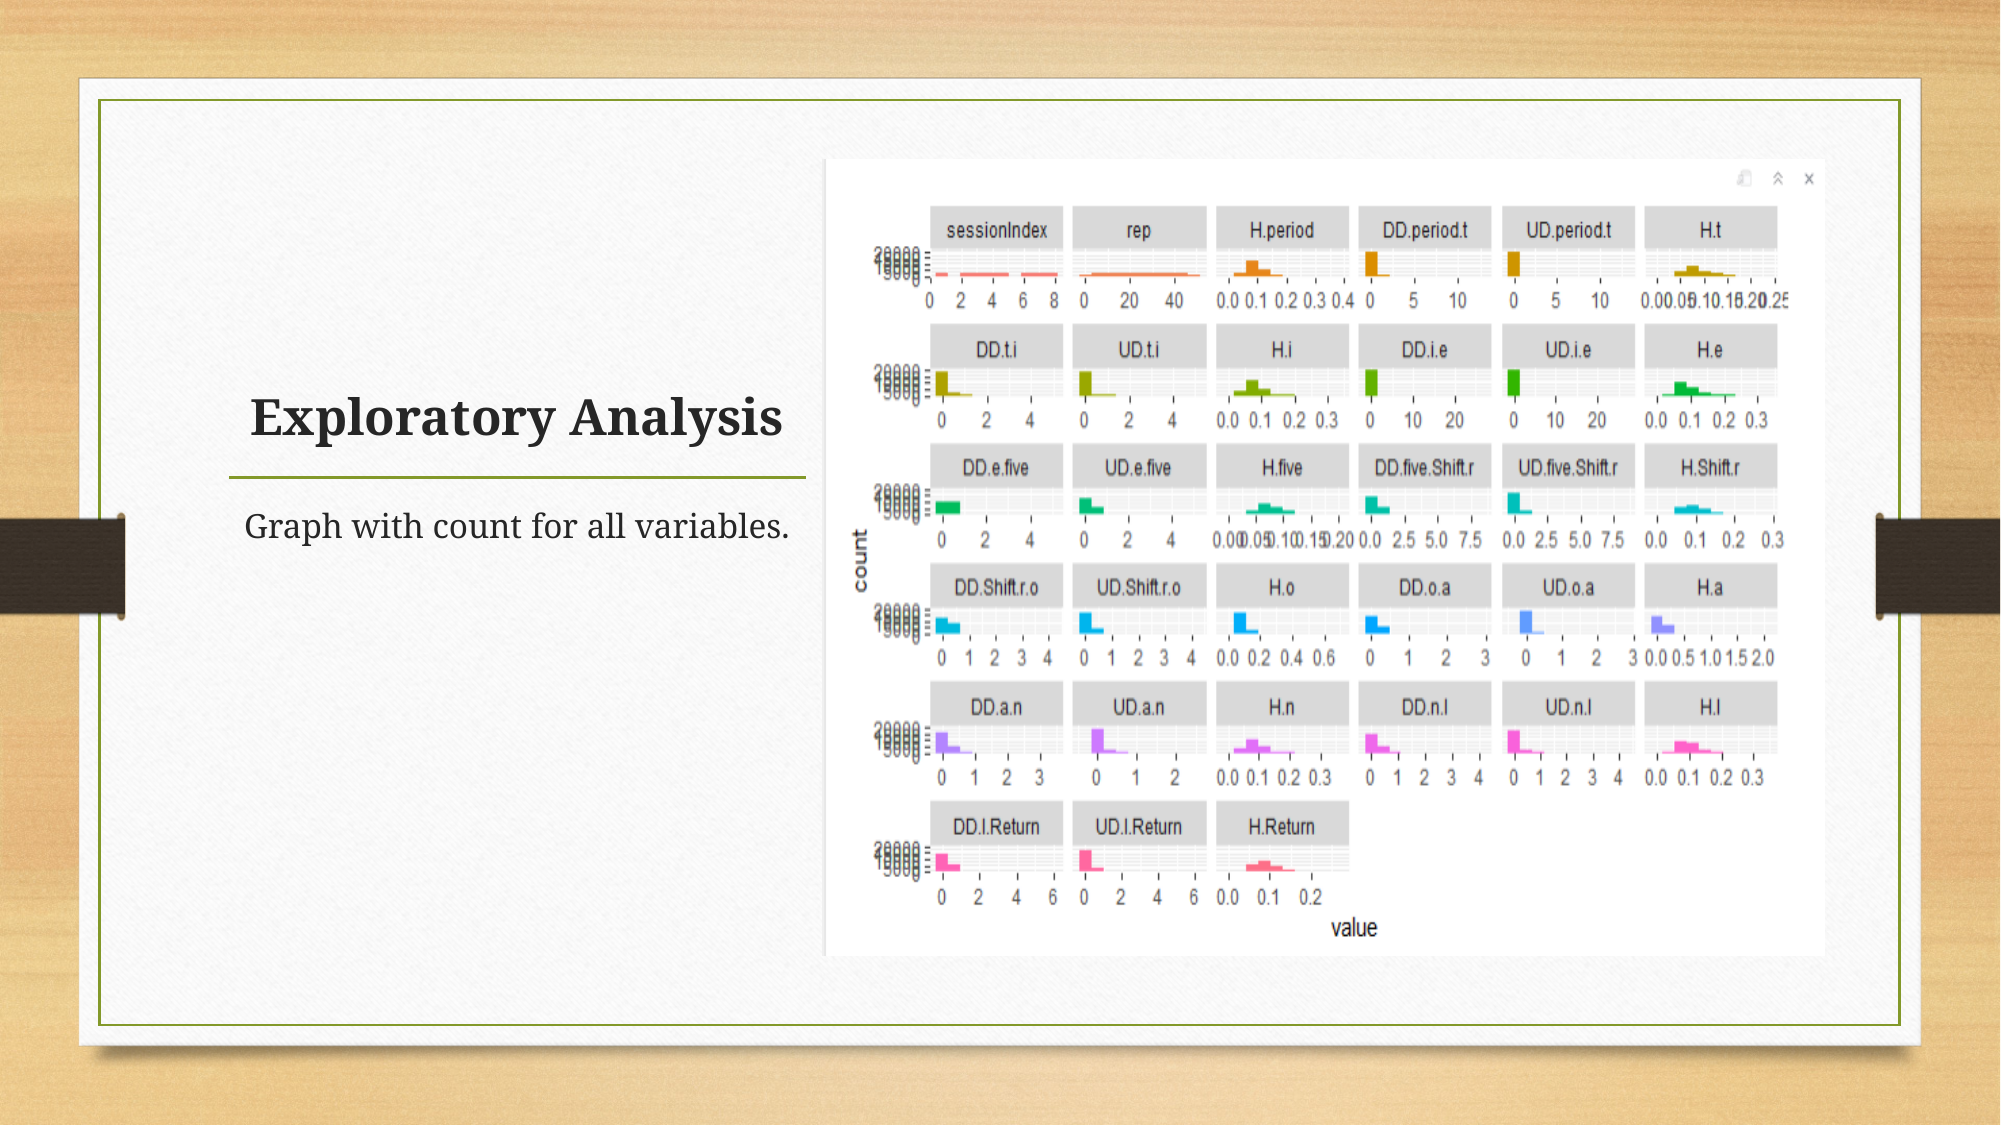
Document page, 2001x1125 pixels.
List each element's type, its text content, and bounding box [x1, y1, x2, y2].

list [821, 158, 1826, 957]
title Exploratory Analysis [212, 227, 821, 453]
picture [0, 0, 2001, 1125]
list Graph with count for all variables. [212, 497, 821, 898]
